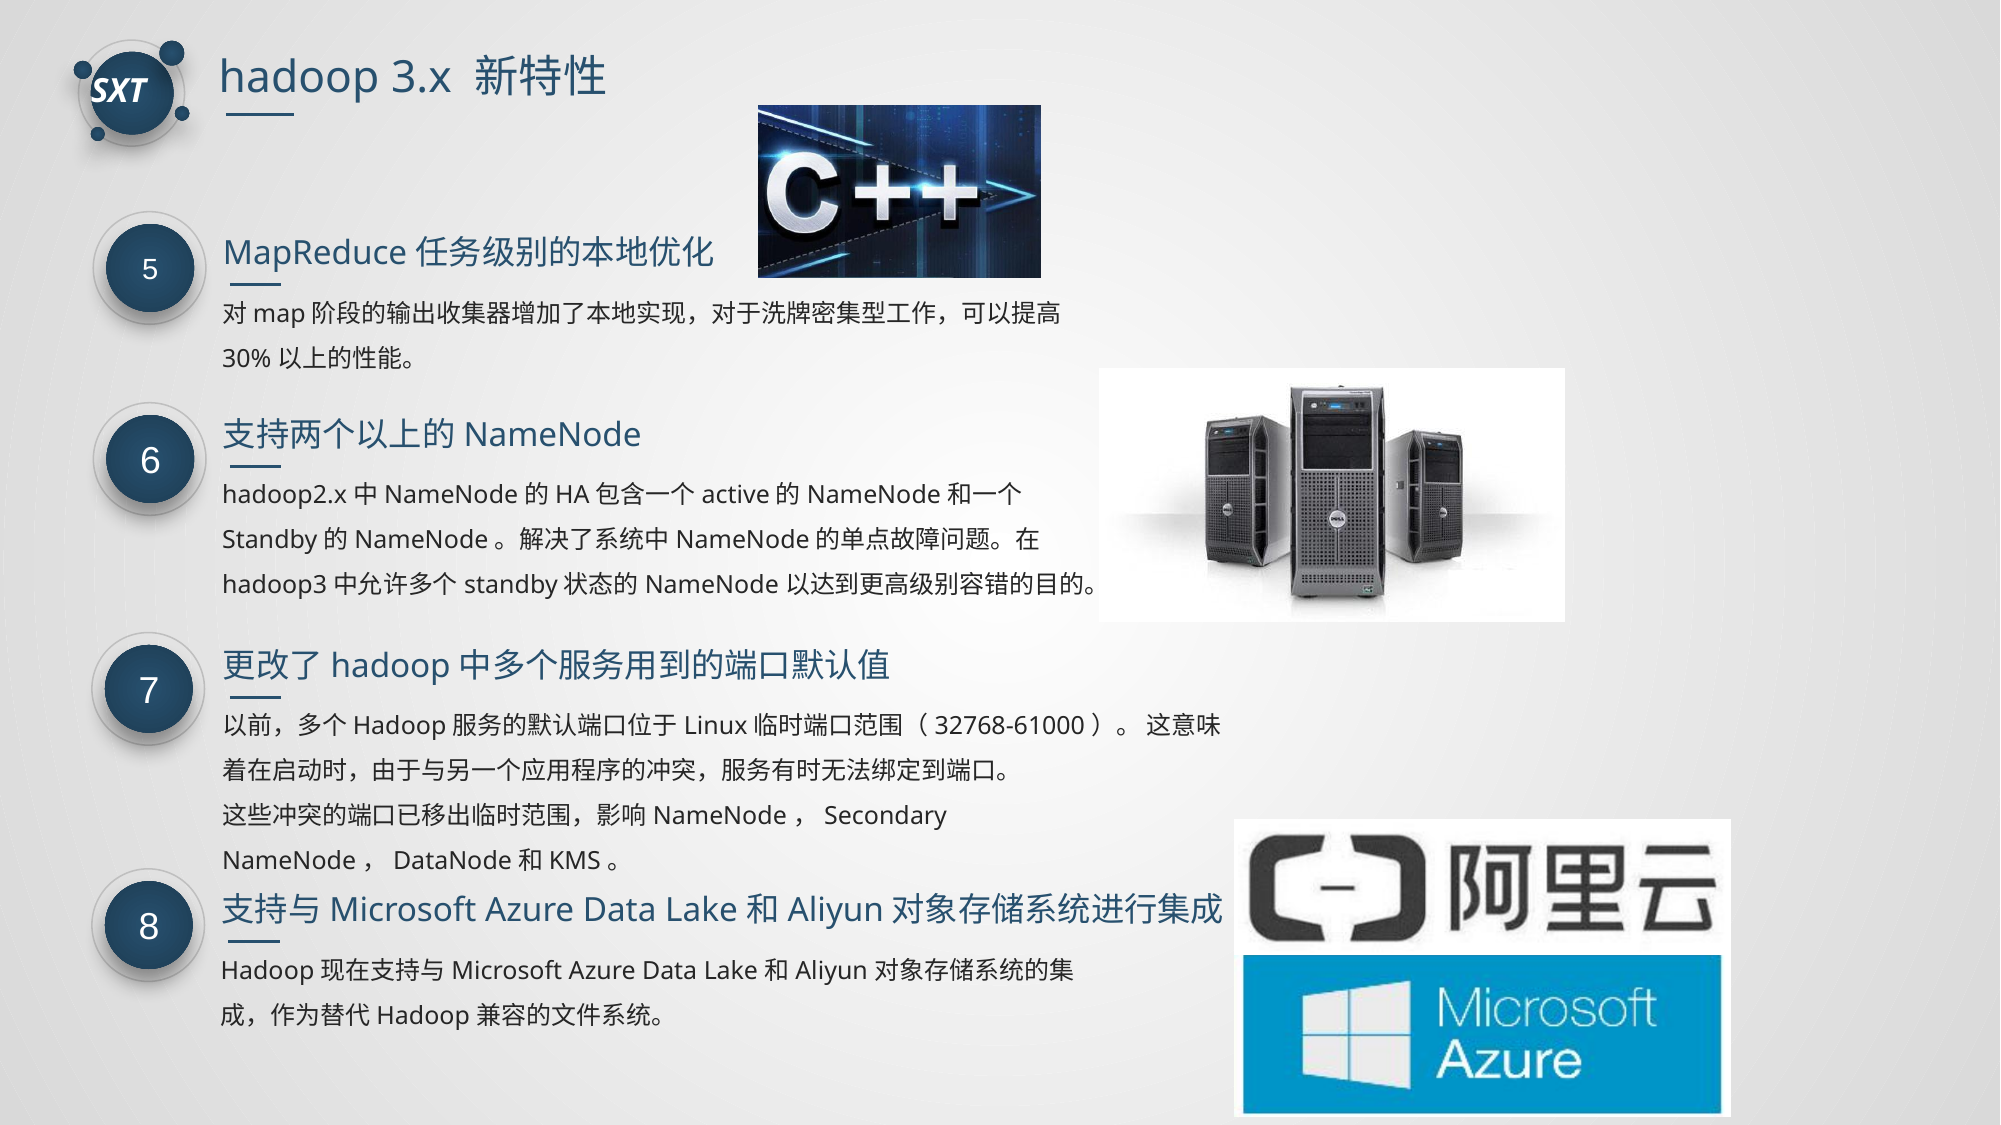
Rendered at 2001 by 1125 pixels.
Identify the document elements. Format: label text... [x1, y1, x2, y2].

text_box 更改了hadoop中多个服务用到的端口默认值 [208, 636, 933, 692]
text_box hadoop2.x中NameNode的HA包含一个active的NameNode和一个Standby的NameNode。解决了系统中NameNode的单点故障问题。在hadoop3中允许多个standby状态的NameNode以达到更高级别容错的目的。 [207, 456, 1099, 606]
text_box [91, 868, 205, 982]
picture [758, 105, 1041, 279]
text_box hadoop 3.x 新特性 [203, 40, 623, 109]
text_box MapReduce任务级别的本地优化 [208, 223, 758, 279]
text_box 支持与Microsoft Azure Data Lake和Aliyun对象存储系统进行集成 [206, 881, 1234, 936]
text_box Hadoop现在支持与Microsoft Azure Data Lake和Aliyun对象存储系统的集成，作为替代Hadoop兼容的文件系统。 [205, 932, 1100, 1037]
text_box 支持两个以上的NameNode [208, 405, 668, 461]
picture [1234, 819, 1731, 1118]
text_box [91, 632, 205, 746]
picture [1099, 368, 1565, 622]
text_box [93, 211, 206, 325]
text_box 以前，多个Hadoop服务的默认端口位于Linux临时端口范围（32768-61000）。 这意味着在启动时，由于与另一个应用程序的冲突，服务有时无法绑定到端口。 这些冲突的端口已移出临时范围，影响NameNode，Secondary NameNode，DataNode和KMS。 [207, 687, 1253, 881]
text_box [93, 402, 206, 516]
text_box 对map阶段的输出收集器增加了本地实现，对于洗牌密集型工作，可以提高30%以上的性能。 [207, 275, 1101, 380]
